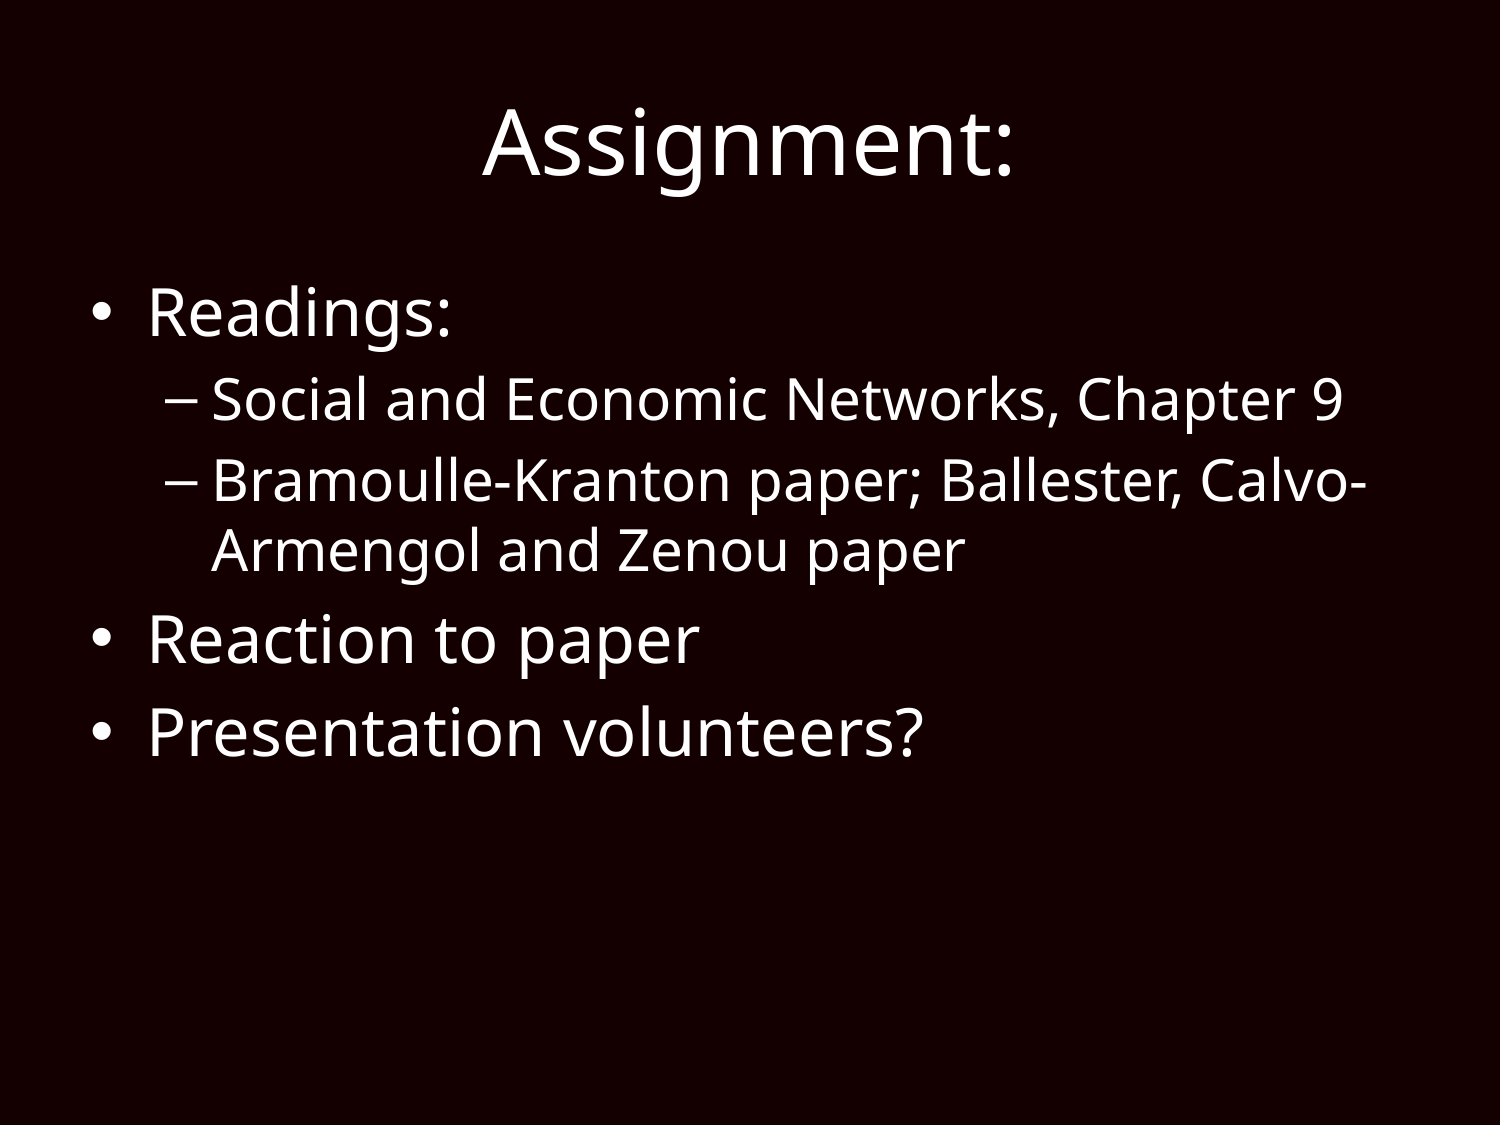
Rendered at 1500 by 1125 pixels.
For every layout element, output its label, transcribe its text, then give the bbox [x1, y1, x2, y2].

list Readings: Social and Economic Networks, Chapter 9 Bramoulle-Kranton paper; Ballester, Calvo-Armengol and Zenou paper Reaction to paper Presentation volunteers? [75, 262, 1425, 1005]
title Assignment: [75, 45, 1425, 233]
